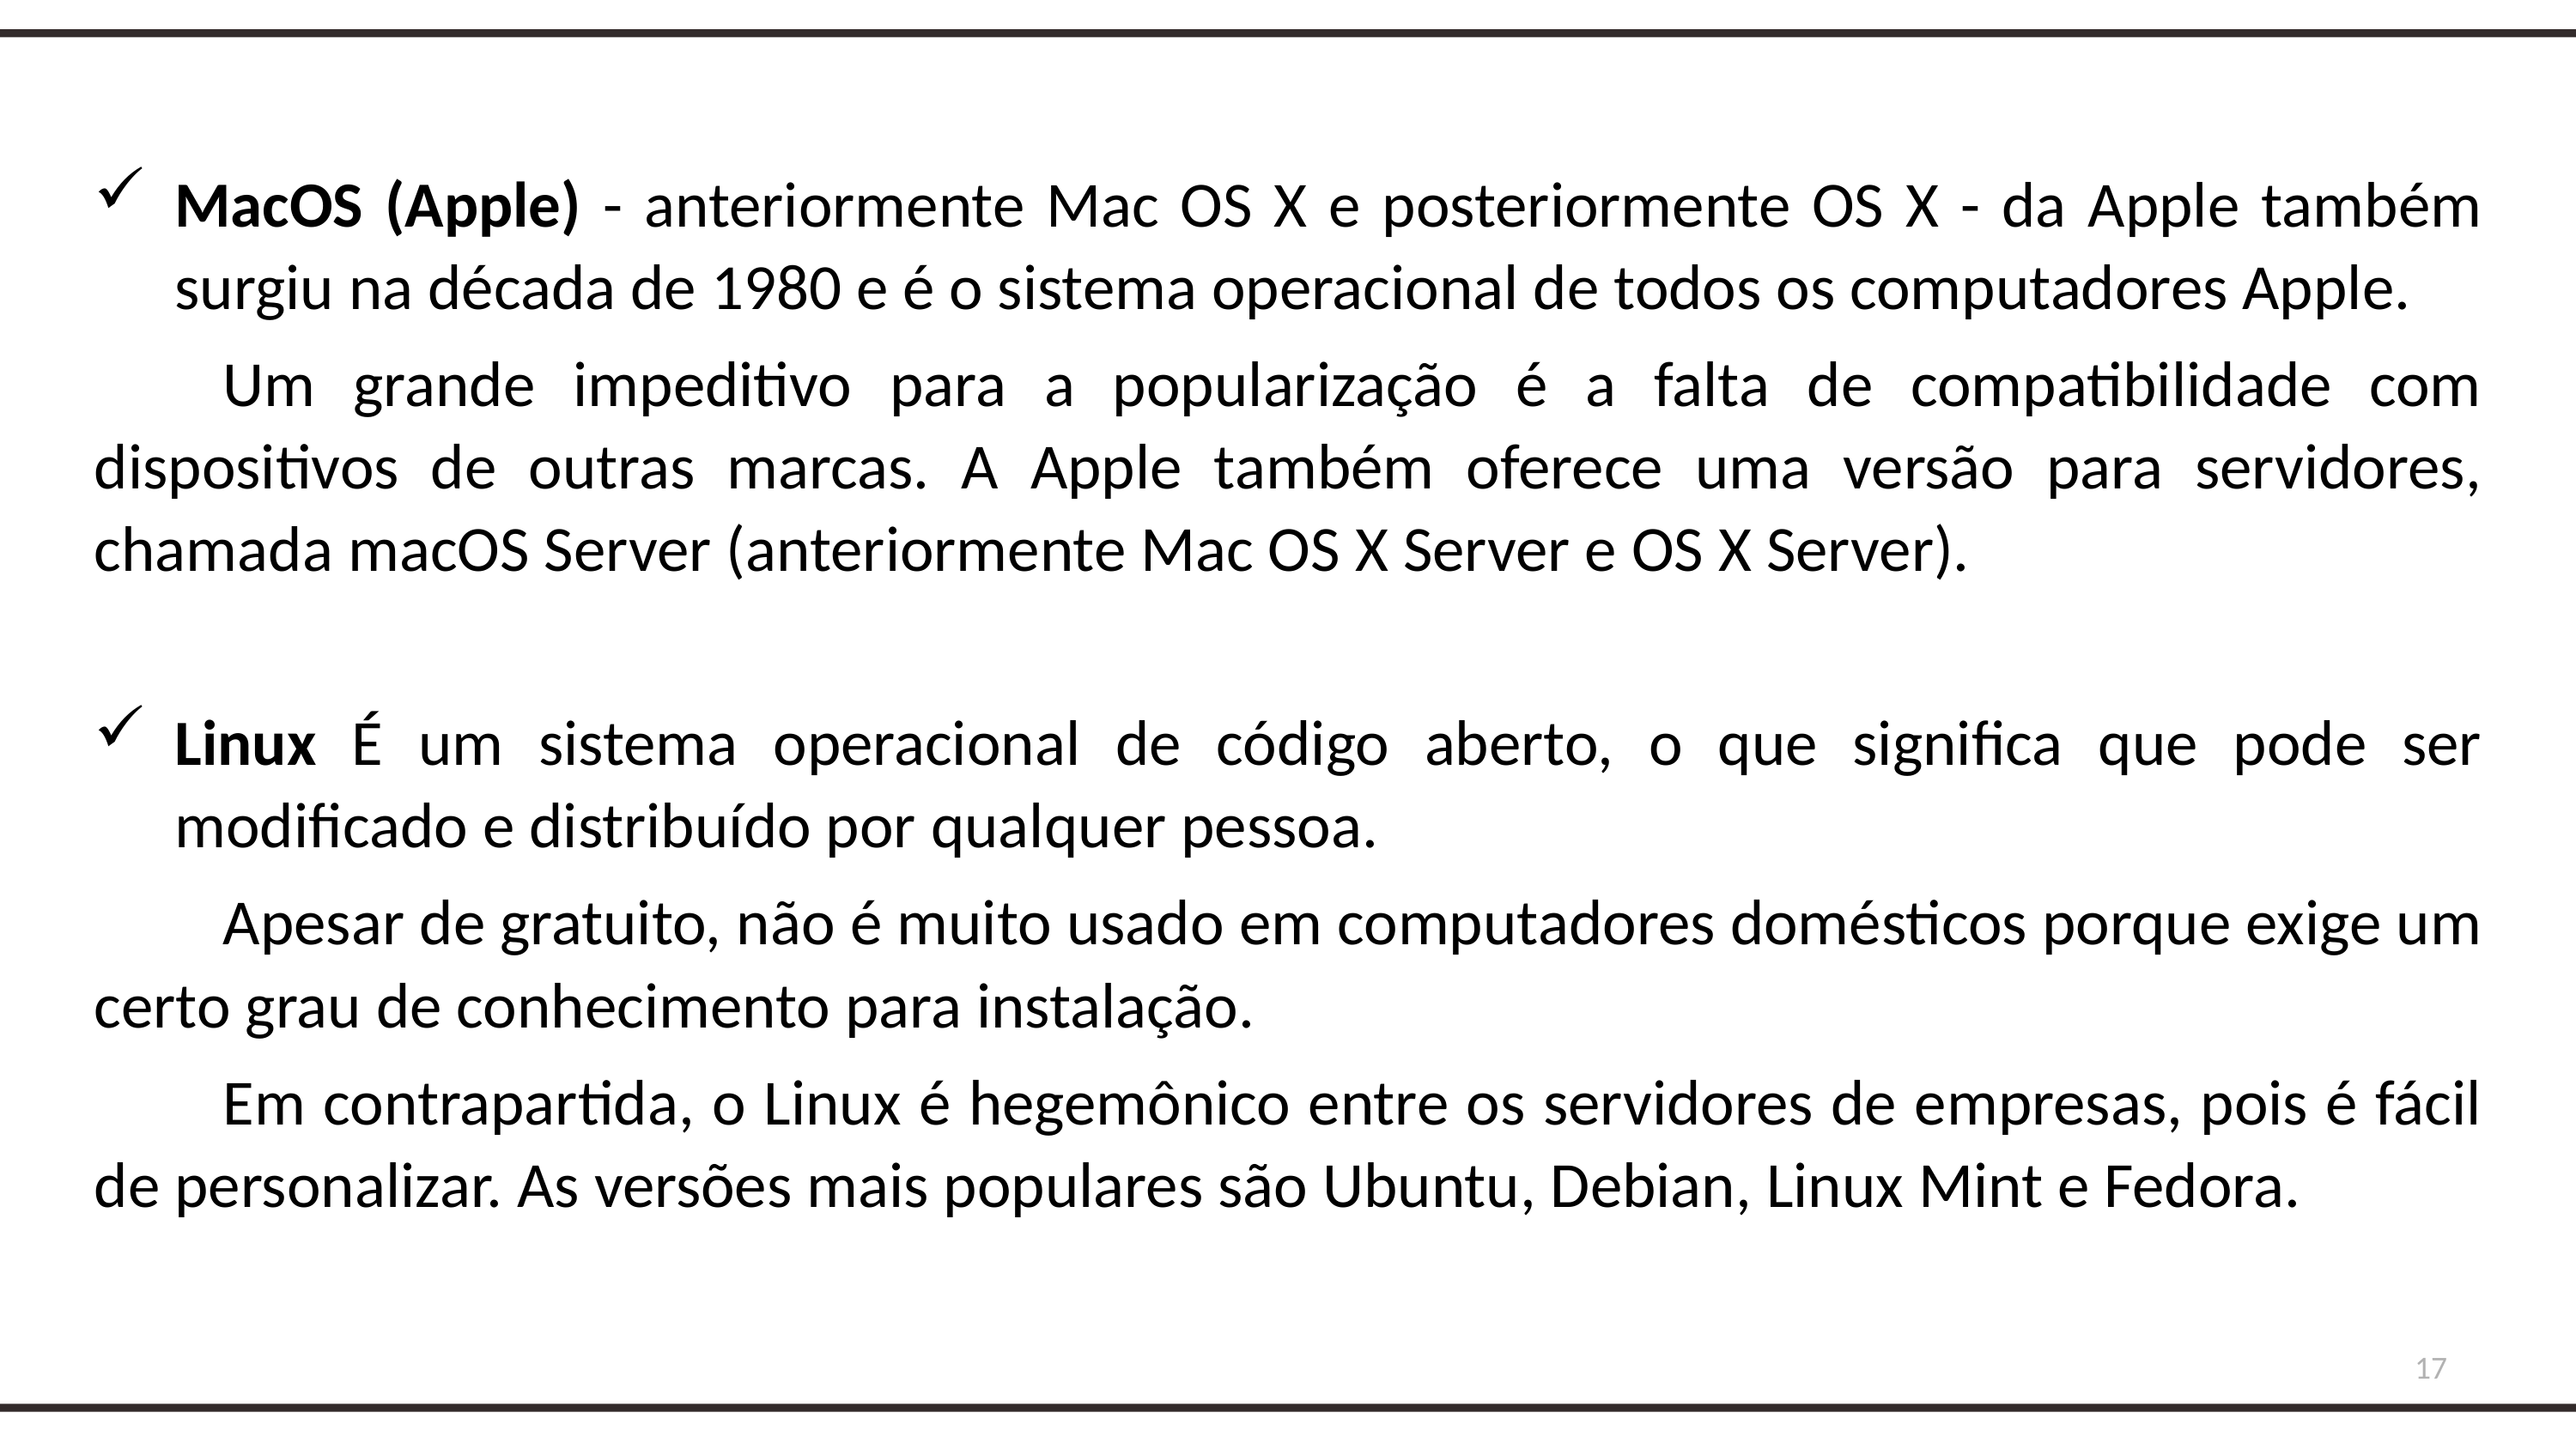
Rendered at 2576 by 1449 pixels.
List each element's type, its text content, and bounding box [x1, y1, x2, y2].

text_box [0, 29, 2576, 38]
text_box MacOS (Apple) - anteriormente Mac OS X e posteriormente OS X - da Apple também surgiu na década de 1980 e é o sistema operacional de todos os computadores Apple. Um grande impeditivo para a popularização é a falta de compatibilidade com dispositivos de outras marcas. A Apple também oferece uma versão para servidores, chamada macOS Server (anteriormente Mac OS X Server e OS X Server). Linux É um sistema operacional de código aberto, o que significa que pode ser modificado e distribuído por qualquer pessoa. Apesar de gratuito, não é muito usado em computadores domésticos porque exige um certo grau de conhecimento para instalação. Em contrapartida, o Linux é hegemônico entre os servidores de empresas, pois é fácil de personalizar. As versões mais populares são Ubuntu, Debian, Linux Mint e Fedora. [81, 150, 2497, 1227]
text_box [0, 1404, 1855, 1412]
slide_number 17 [1855, 1347, 2447, 1420]
text_box [2447, 1404, 2576, 1412]
